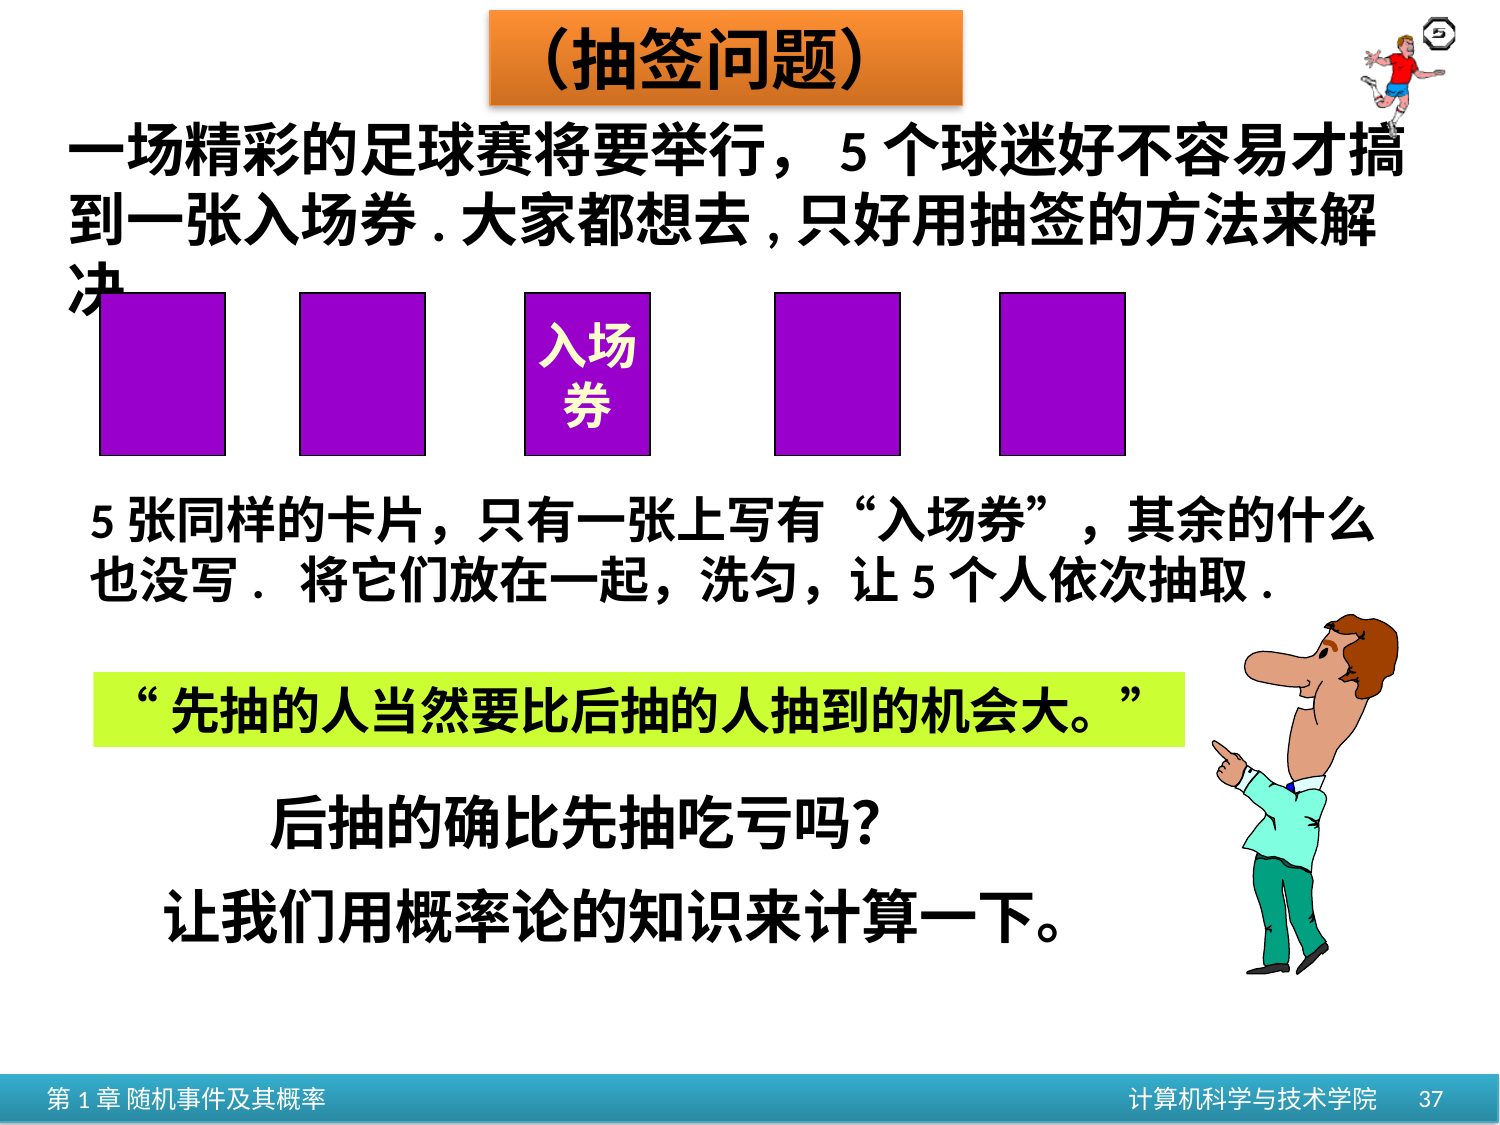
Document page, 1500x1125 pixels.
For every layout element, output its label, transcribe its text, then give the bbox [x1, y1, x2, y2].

text_box “先抽的人当然要比后抽的人抽到的机会大。” [93, 672, 1185, 747]
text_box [99, 292, 1126, 456]
text_box 一场精彩的足球赛将要举行，5个球迷好不容易才搞到一张入场券.大家都想去,只好用抽签的方法来解决. [53, 105, 1429, 330]
text_box 后抽的确比先抽吃亏吗？ [254, 778, 925, 864]
picture [1210, 613, 1400, 977]
picture [1357, 0, 1493, 141]
text_box 让我们用概率论的知识来计算一下。 [147, 873, 1205, 958]
text_box （抽签问题） [489, 10, 963, 106]
text_box 5张同样的卡片，只有一张上写有“入场券”，其余的什么也没写. 将它们放在一起，洗匀，让5个人依次抽取. [74, 480, 1425, 616]
